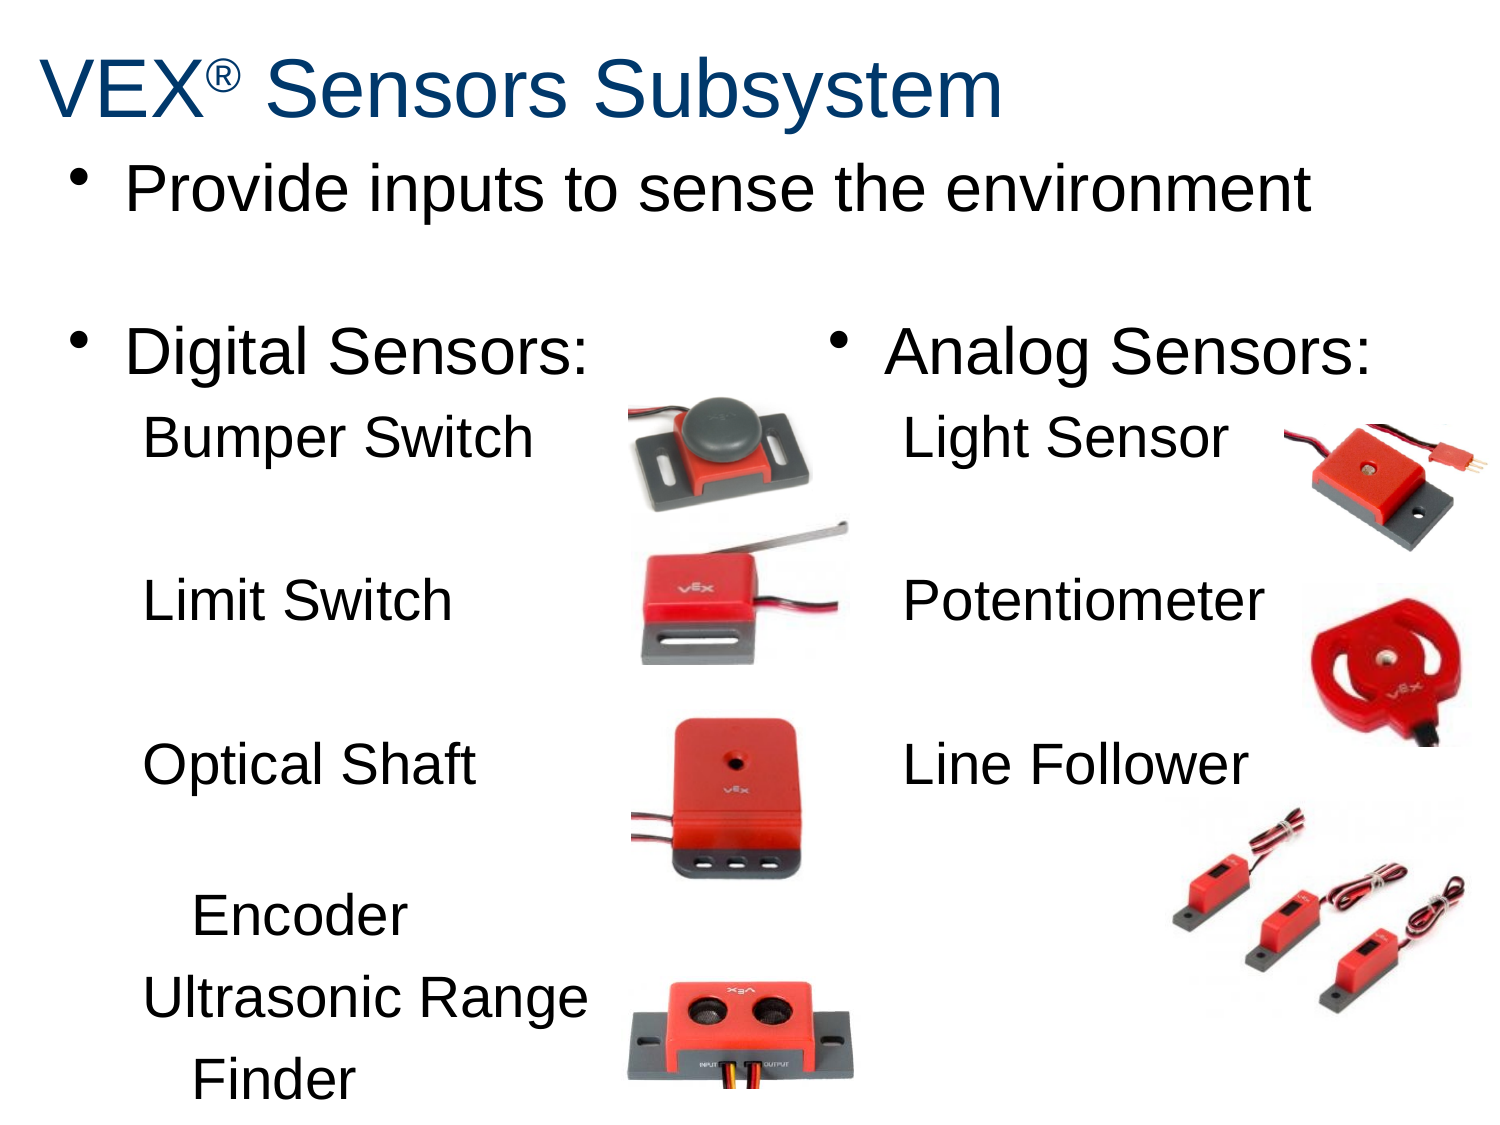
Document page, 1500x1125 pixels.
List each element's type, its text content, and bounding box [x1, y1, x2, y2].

picture [621, 976, 866, 1089]
list Provide inputs to sense the environment [52, 137, 1404, 246]
title VEX® Sensors Subsystem [23, 24, 1375, 143]
picture [1302, 582, 1472, 748]
text_box Analog Sensors: Light Sensor Potentiometer Line Follower [813, 299, 1500, 1125]
picture [628, 393, 850, 666]
picture [631, 708, 806, 887]
picture [1284, 424, 1491, 557]
picture [1165, 797, 1473, 1024]
text_box Digital Sensors: Bumper Switch Limit Switch Optical Shaft Encoder Ultrasonic Range Finder [52, 299, 813, 1125]
